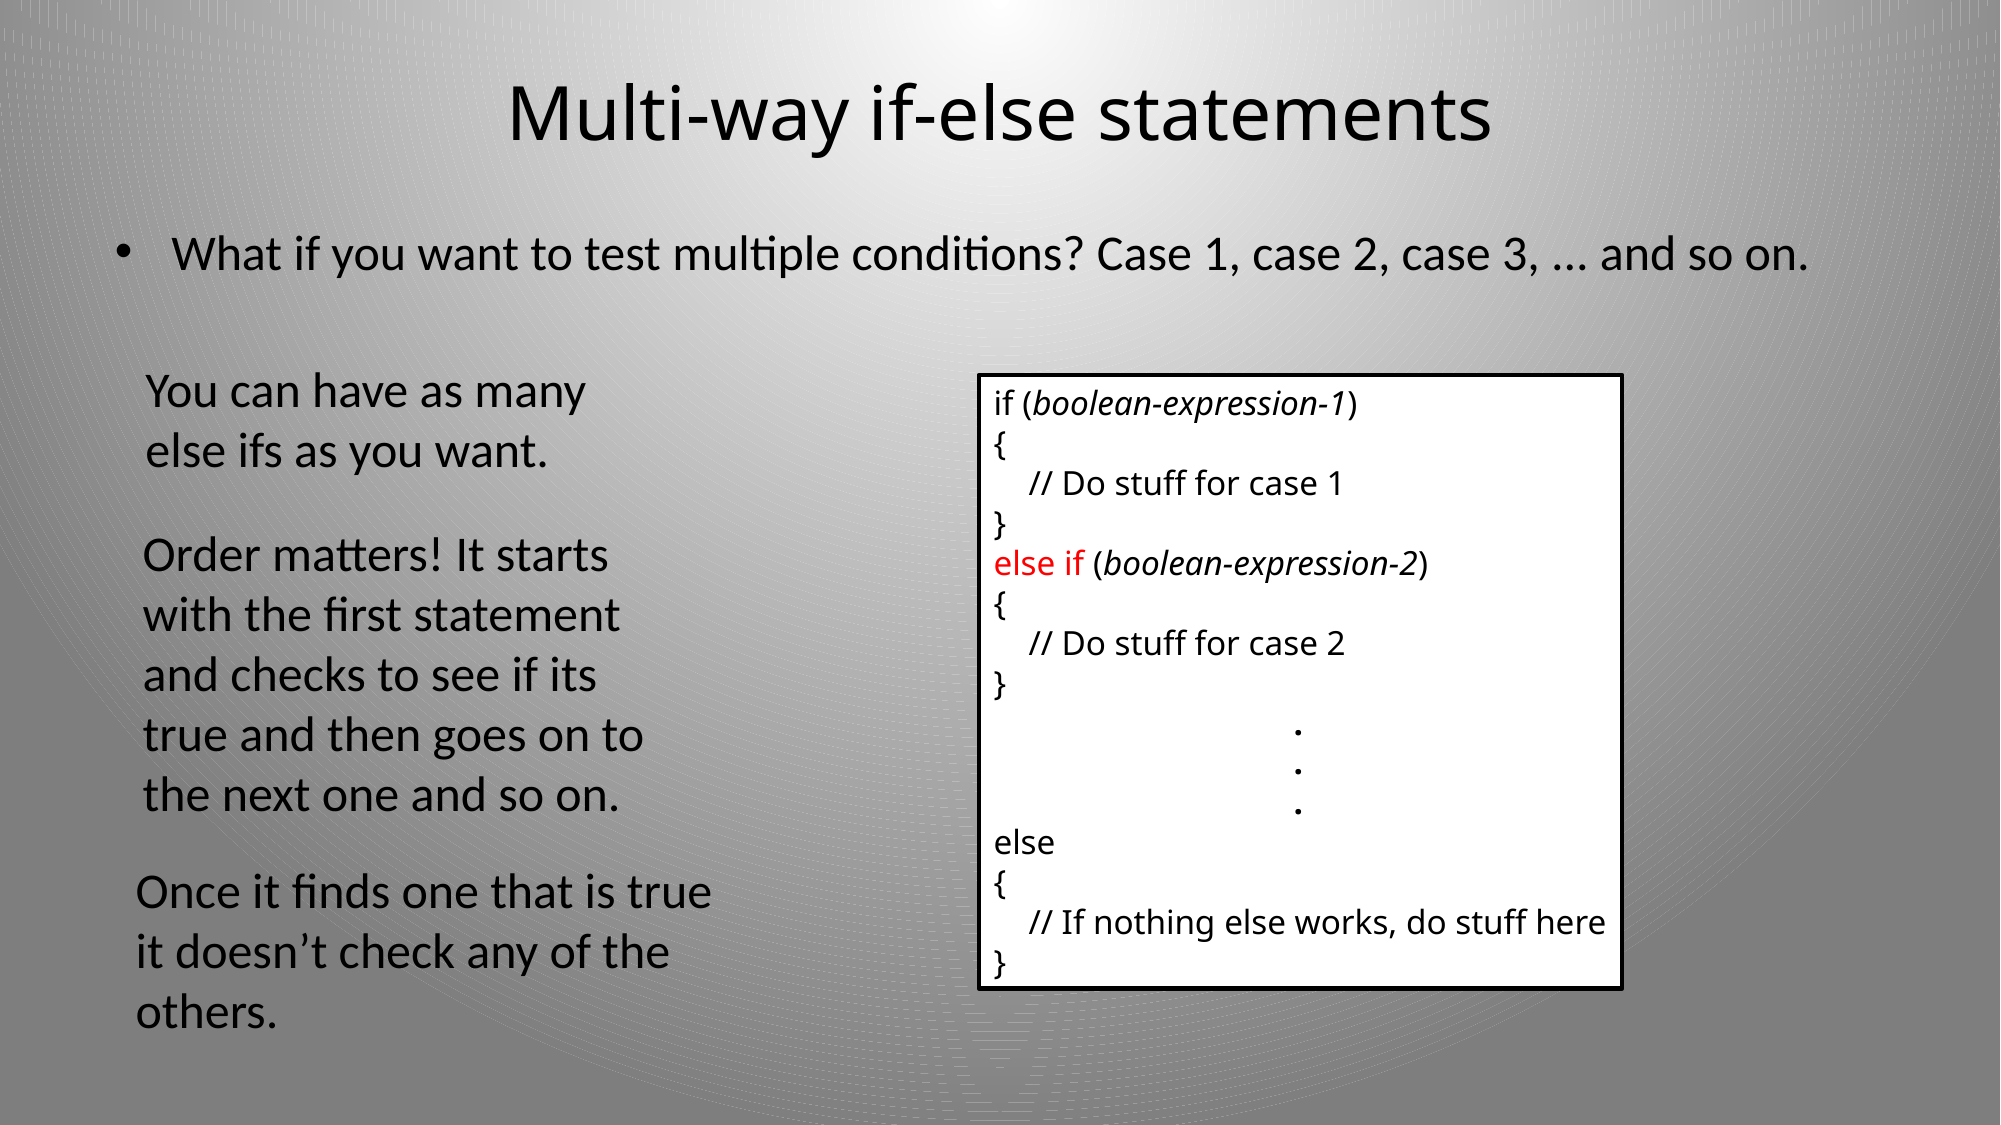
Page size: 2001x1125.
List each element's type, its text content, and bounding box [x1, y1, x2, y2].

title Multi-way if-else statements [99, 45, 1900, 175]
text_box Order matters! It starts with the first statement and checks to see if its true and then goes on to the next one and so on. [127, 513, 660, 829]
list What if you want to test multiple conditions? Case 1, case 2, case 3, ... and so on. [99, 212, 1900, 388]
text_box You can have as many else ifs as you want. [130, 349, 602, 485]
text_box if (boolean-expression-1) { // Do stuff for case 1 } else if (boolean-expression-2) { // Do stuff for case 2 } . . . else { // If nothing else works, do stuff here } [977, 373, 1624, 991]
text_box Once it finds one that is true it doesn’t check any of the others. [120, 851, 728, 1046]
